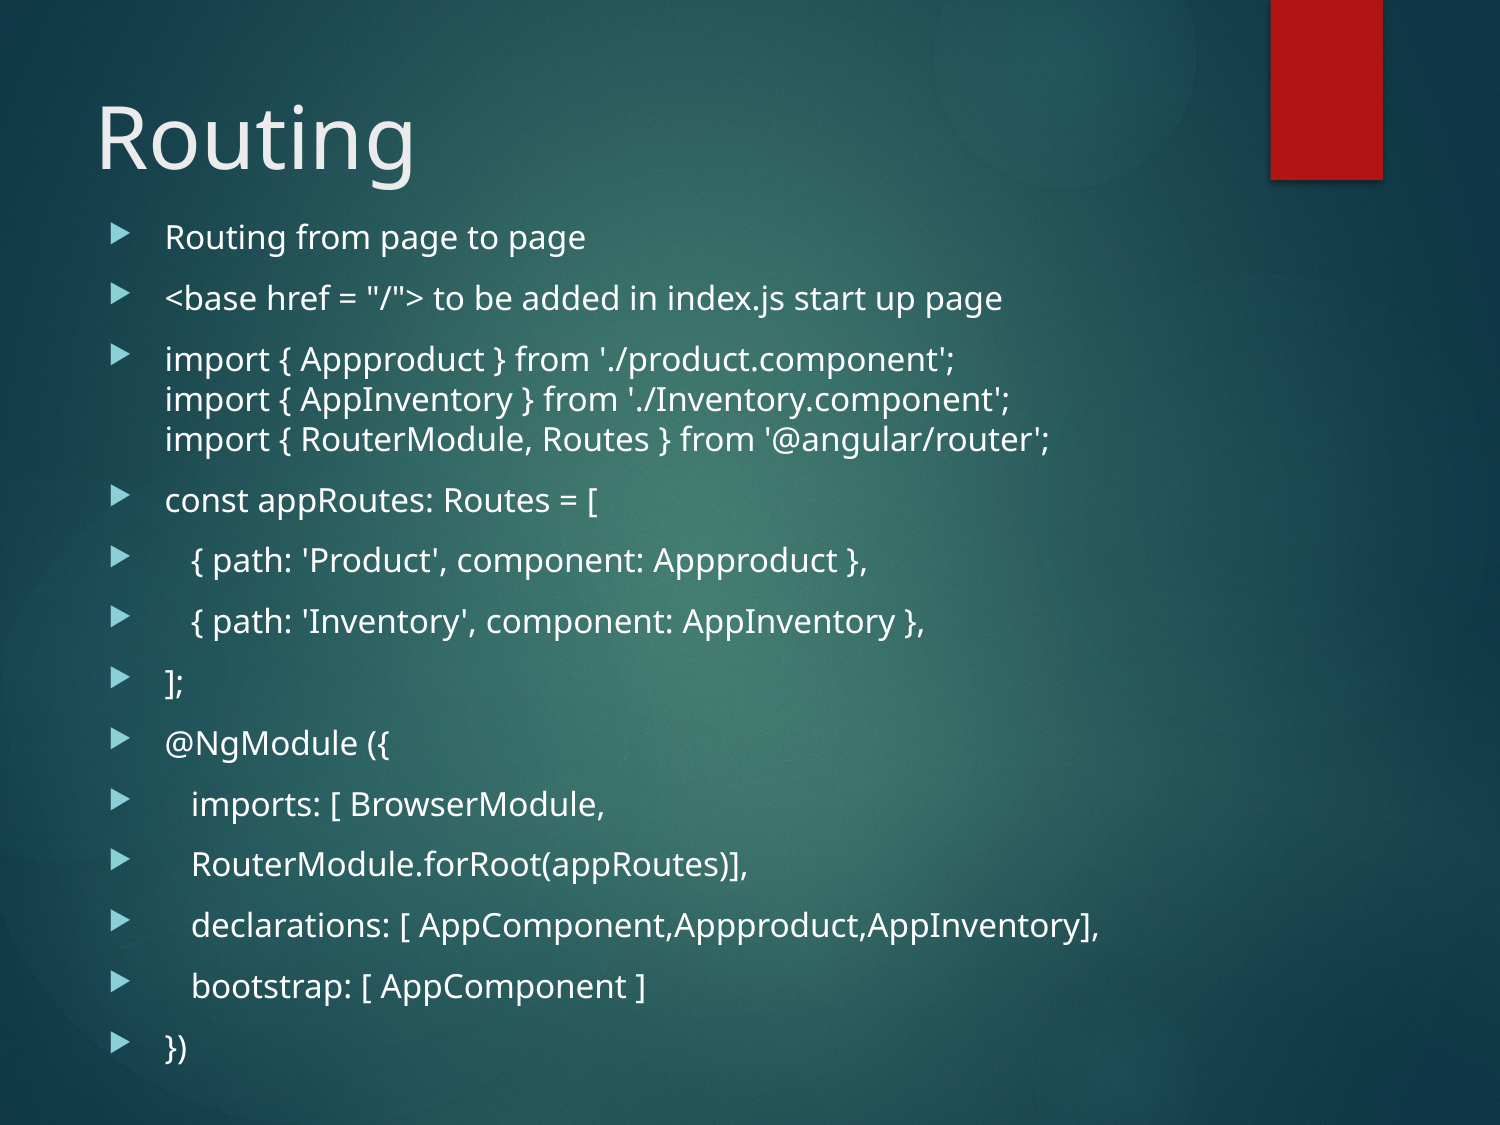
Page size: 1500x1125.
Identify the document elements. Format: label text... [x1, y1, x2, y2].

title Routing [79, 74, 1237, 217]
list Routing from page to page <base href = "/"> to be added in index.js start up page import { Appproduct } from './product.component'; import { AppInventory } from './Inventory.component'; import { RouterModule, Routes } from '@angular/router'; const appRoutes: Routes = [ { path: 'Product', component: Appproduct }, { path: 'Inventory', component: AppInventory }, ]; @NgModule ({ imports: [ BrowserModule, RouterModule.forRoot(appRoutes)], declarations: [ AppComponent,Appproduct,AppInventory], bootstrap: [ AppComponent ] }) [93, 209, 1237, 1025]
